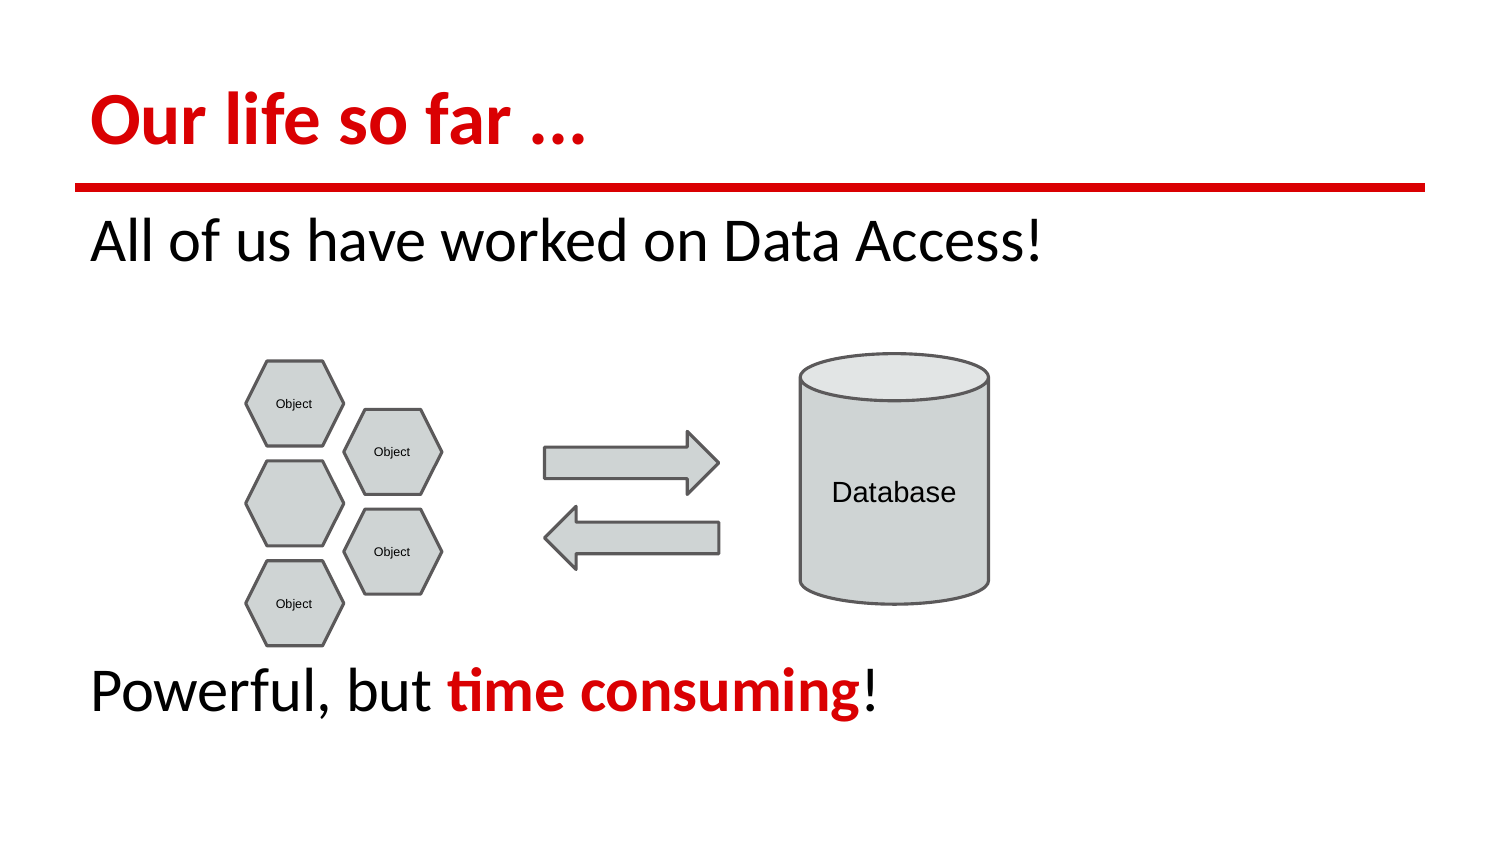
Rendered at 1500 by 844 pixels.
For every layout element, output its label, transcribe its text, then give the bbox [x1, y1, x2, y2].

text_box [245, 353, 989, 647]
list All of us have worked on Data Access! Powerful, but time consuming! [75, 184, 1425, 796]
title Our life so far ... [75, 33, 1425, 175]
